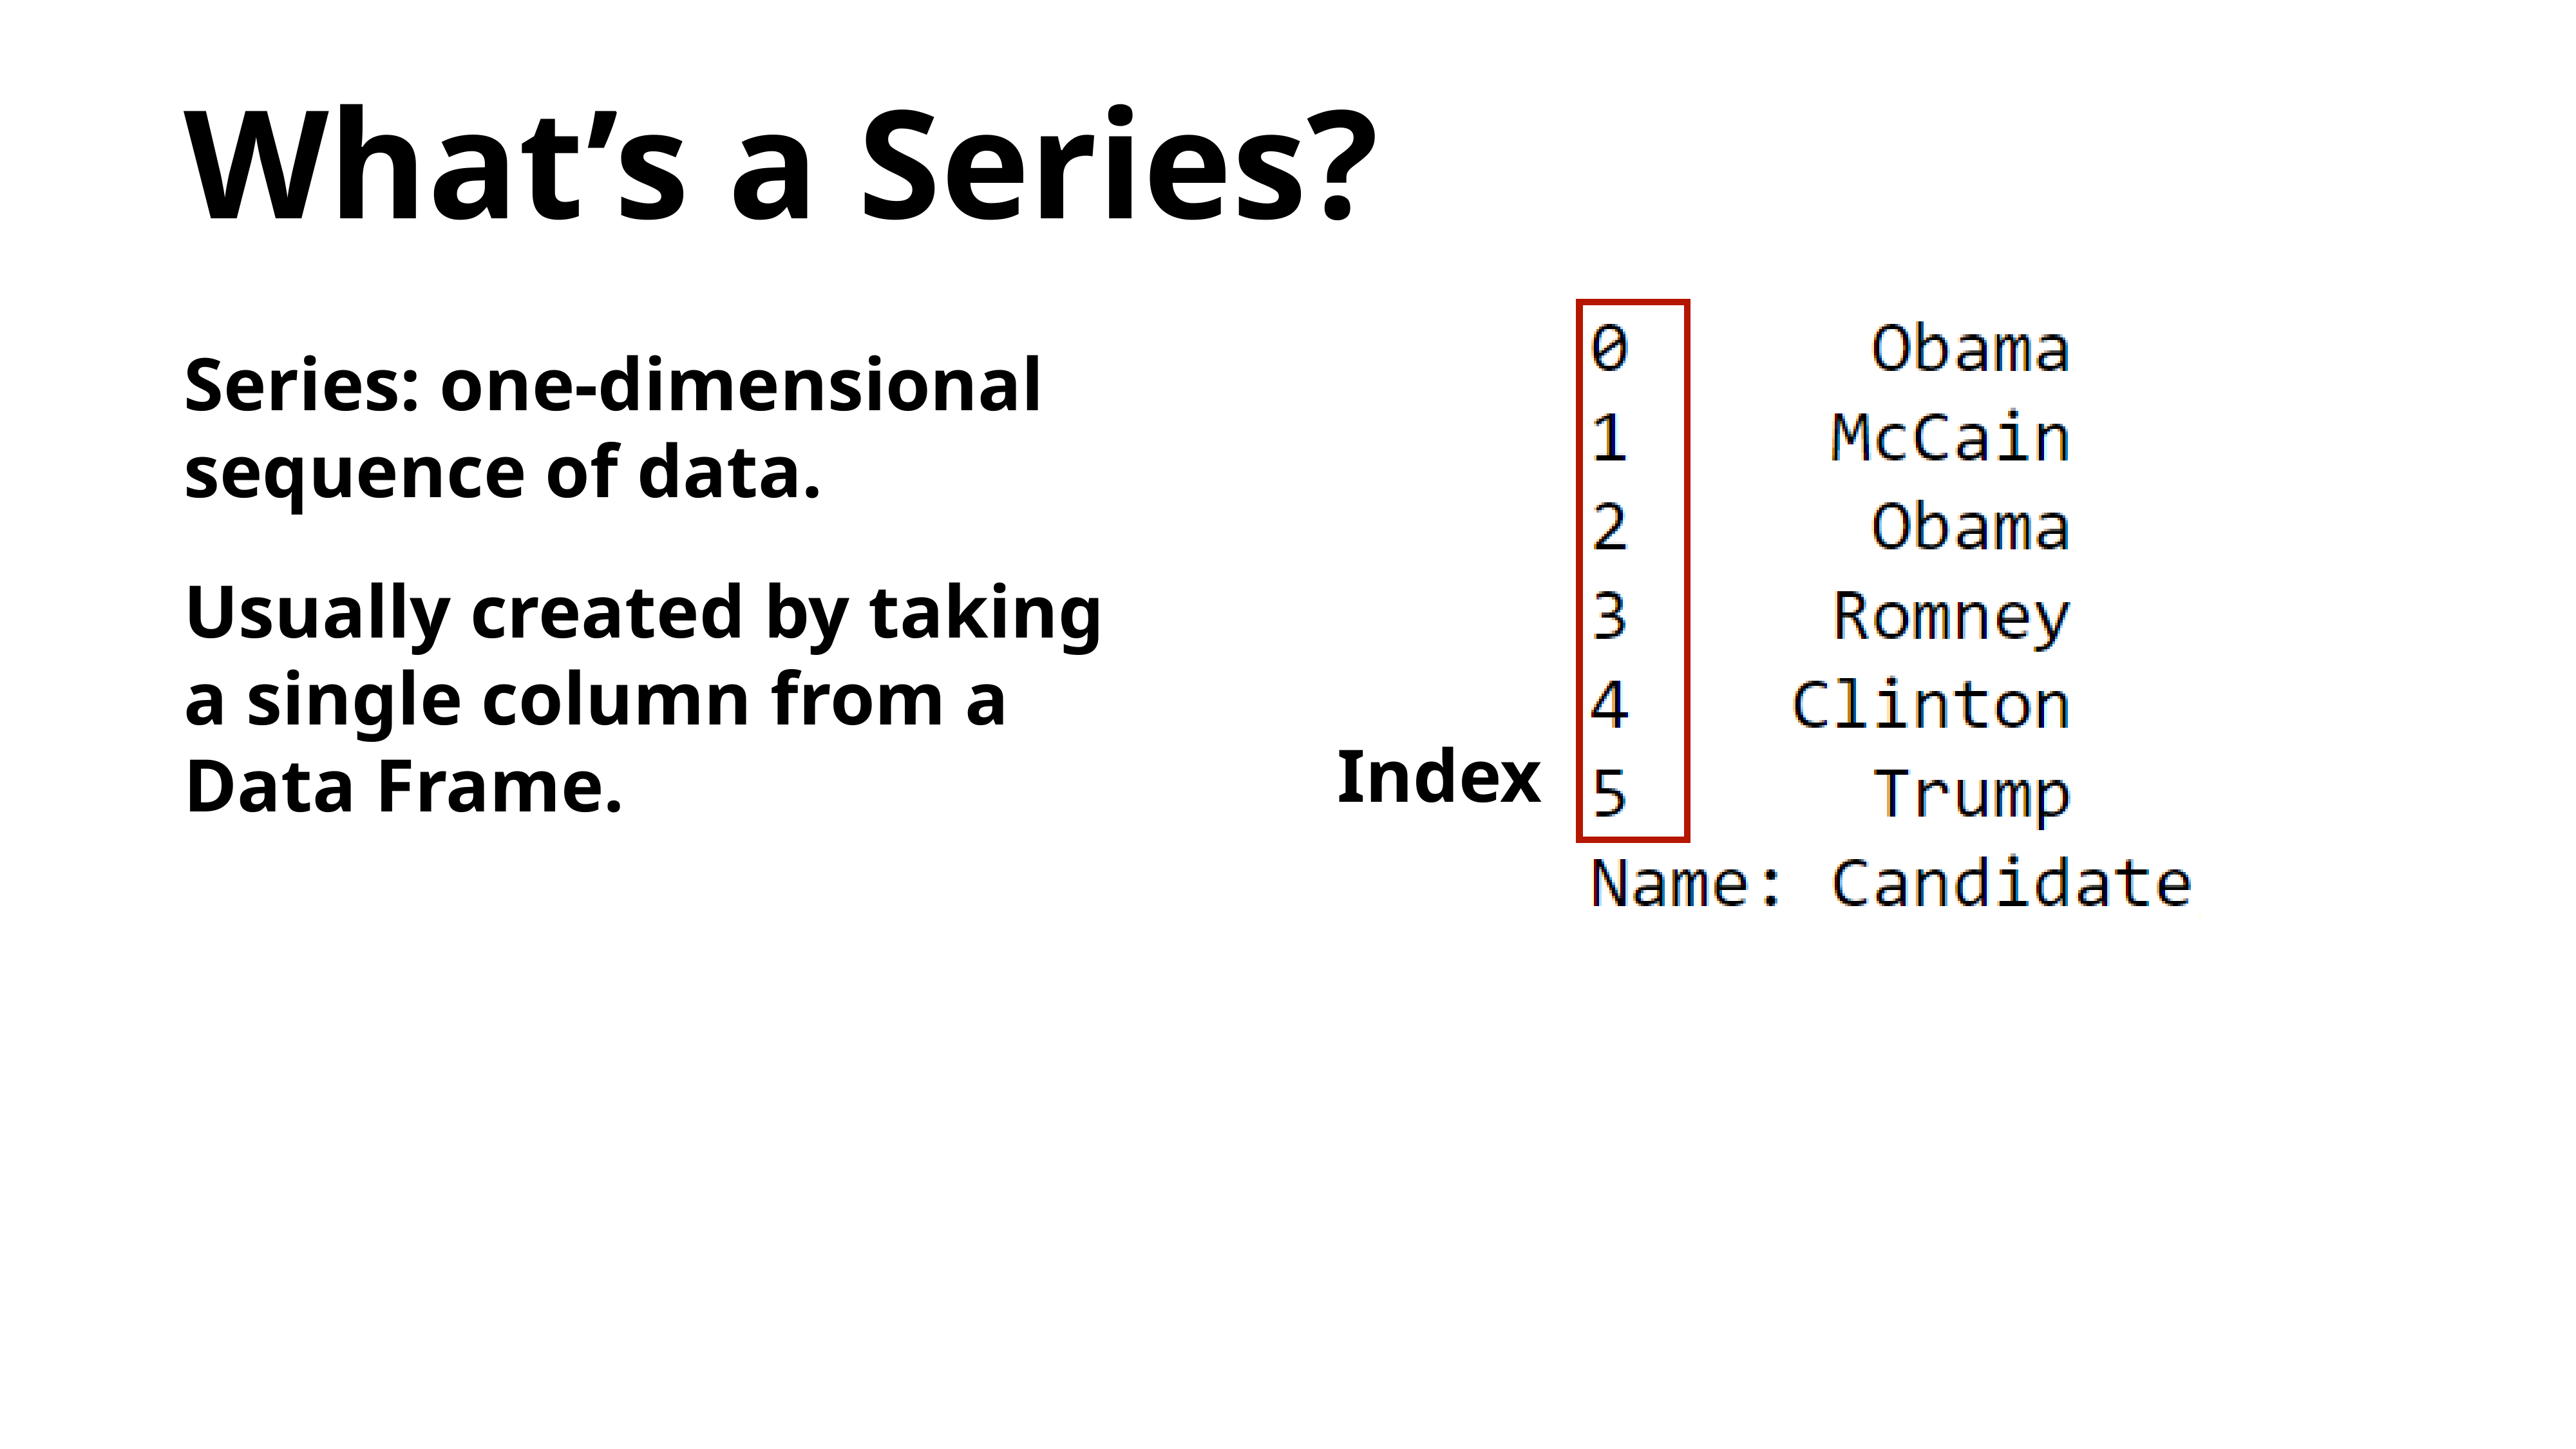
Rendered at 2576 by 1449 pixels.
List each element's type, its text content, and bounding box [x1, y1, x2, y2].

list Series: one-dimensional sequence of data. Usually created by taking a single column from a Data Frame. [178, 332, 1173, 1316]
picture [1575, 298, 2202, 930]
title What’s a Series? [178, 37, 2398, 279]
text_box Index [1332, 724, 1575, 854]
